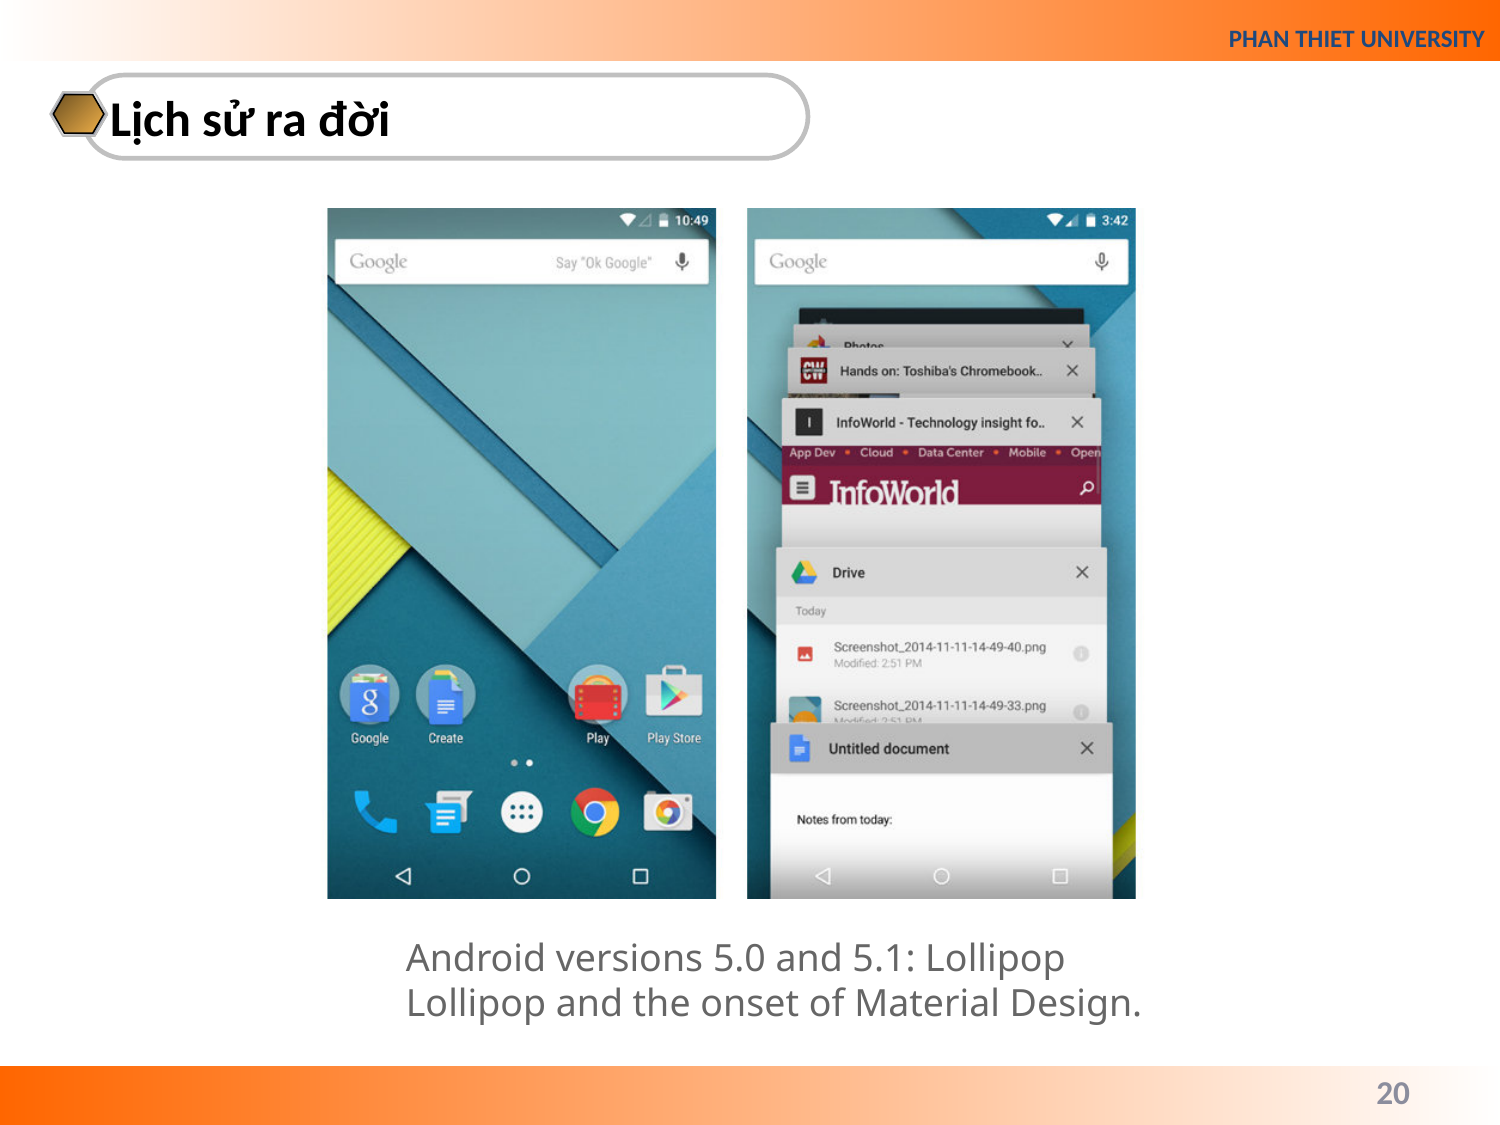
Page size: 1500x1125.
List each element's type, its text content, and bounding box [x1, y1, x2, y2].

picture [312, 208, 1149, 900]
slide_number 41 [646, 1067, 650, 1125]
slide_number 20 [1074, 1060, 1425, 1121]
slide_number 21 [558, 1067, 562, 1125]
text_box Android versions 5.0 and 5.1: Lollipop Lollipop and the onset of Material Design. [391, 926, 1158, 1032]
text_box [49, 74, 809, 159]
